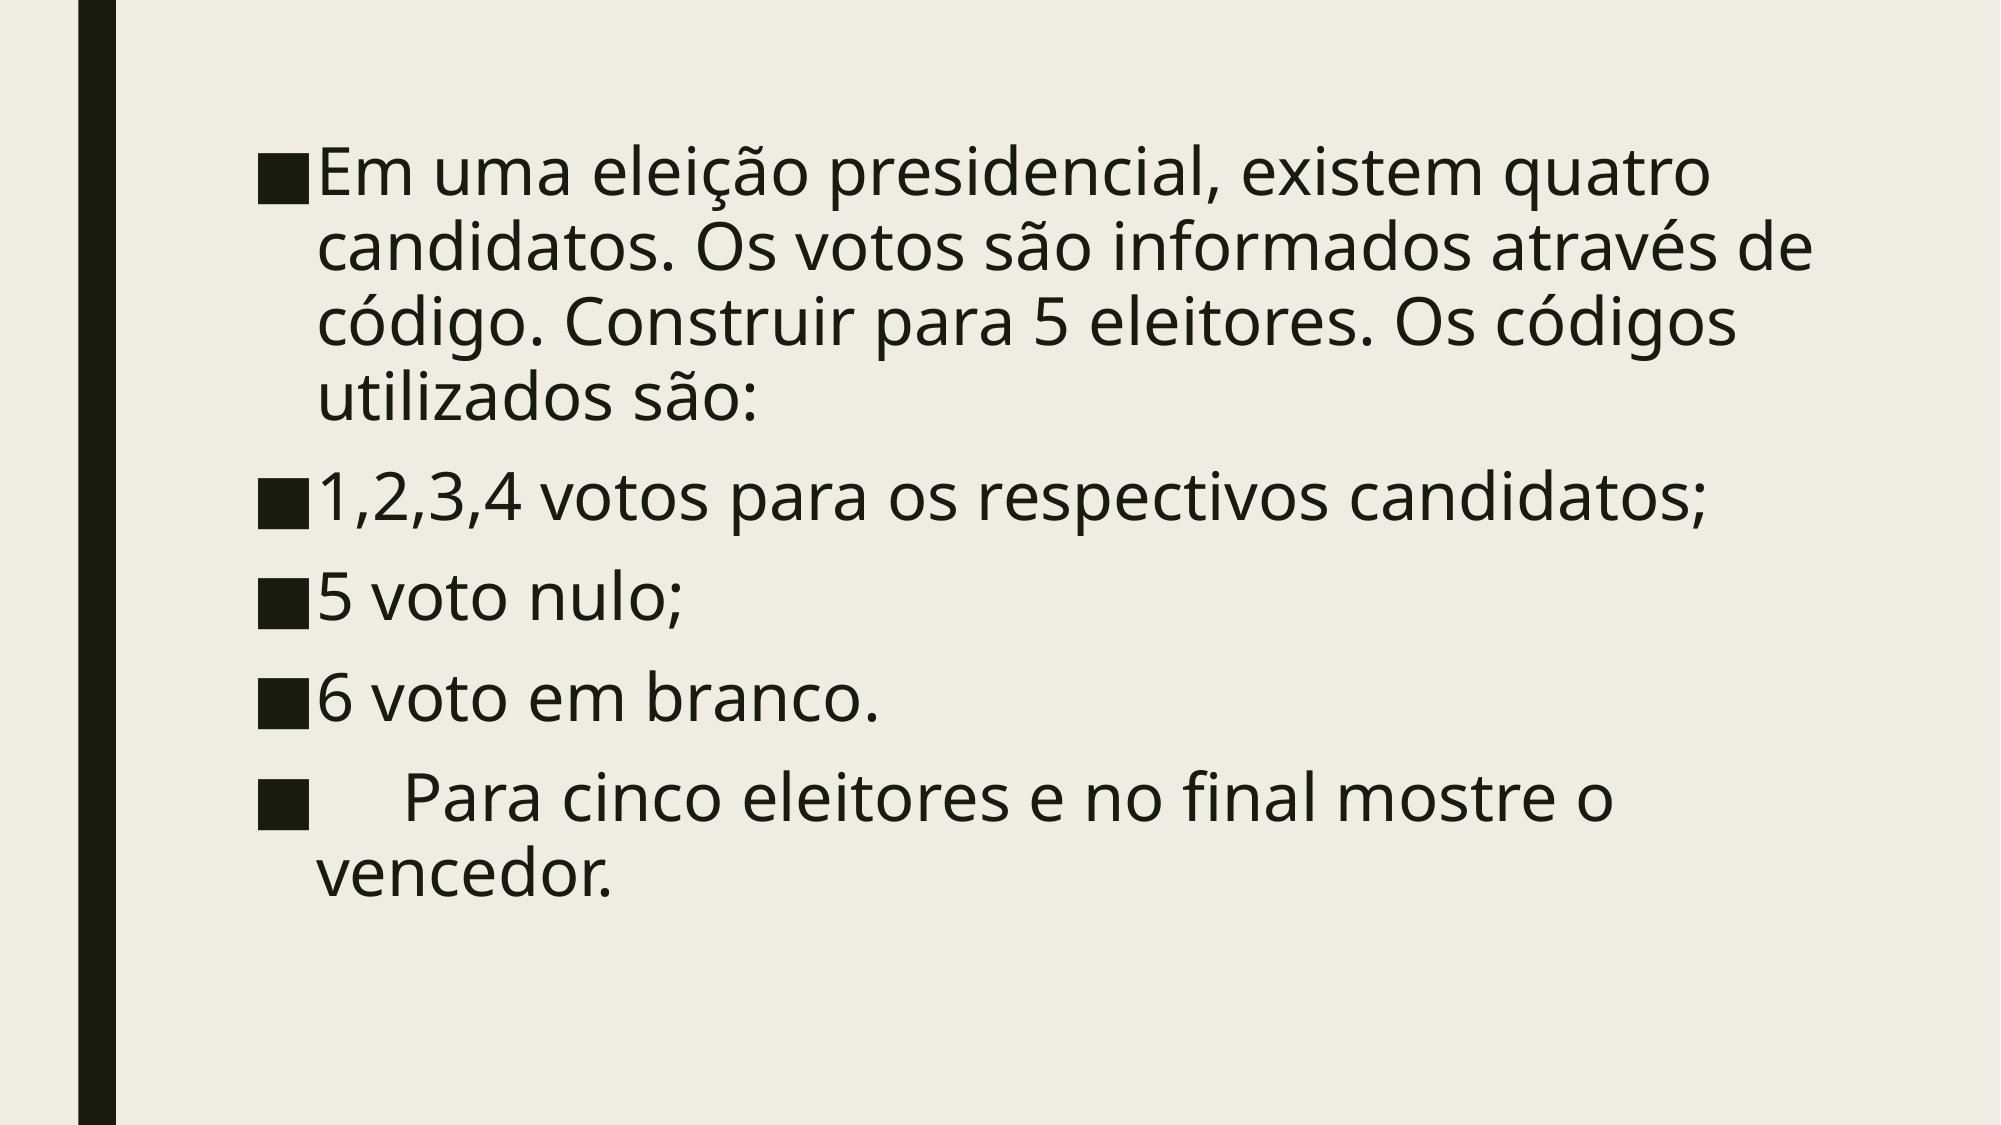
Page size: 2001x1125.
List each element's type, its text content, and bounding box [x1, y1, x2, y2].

list Em uma eleição presidencial, existem quatro candidatos. Os votos são informados através de código. Construir para 5 eleitores. Os códigos utilizados são: 1,2,3,4 votos para os respectivos candidatos; 5 voto nulo; 6 voto em branco. Para cinco eleitores e no final mostre o vencedor. [237, 127, 1883, 1040]
